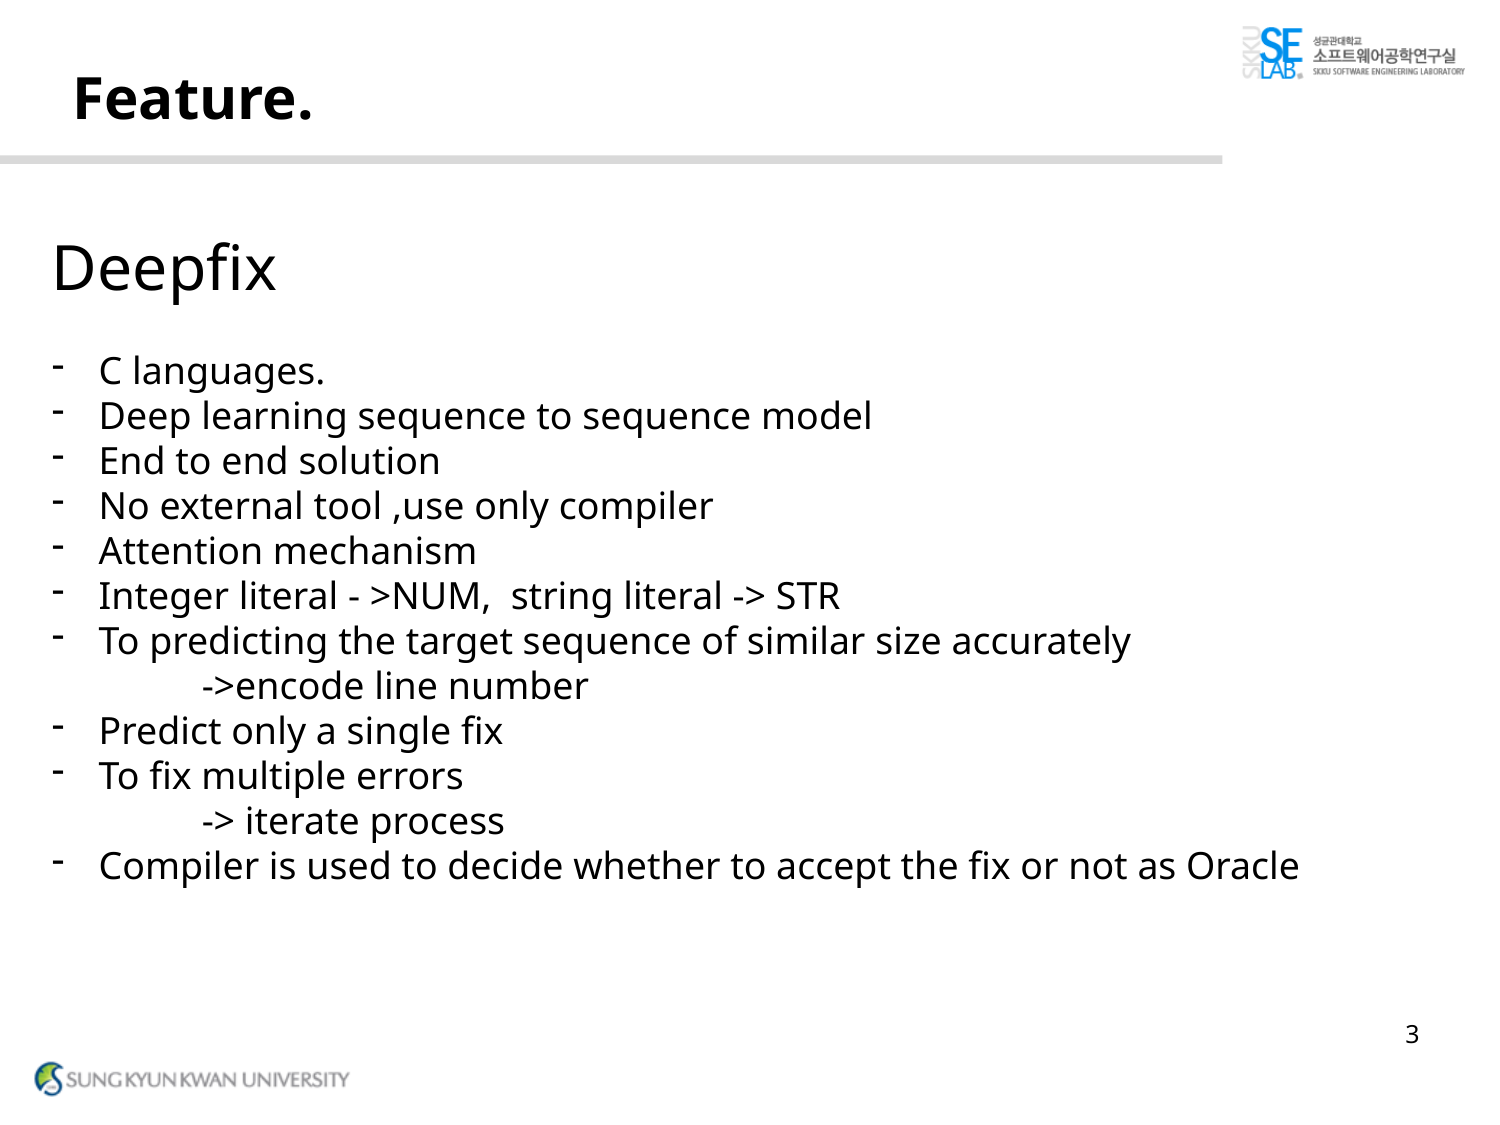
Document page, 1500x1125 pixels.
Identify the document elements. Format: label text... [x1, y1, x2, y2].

picture [1391, 0, 1500, 134]
picture [17, 1046, 366, 1110]
text_box Deepfix C languages. Deep learning sequence to sequence model End to end solution No external tool ,use only compiler Attention mechanism Integer literal - >NUM, string literal -> STR To predicting the target sequence of similar size accurately ->encode line number Predict only a single fix To fix multiple errors -> iterate process Compiler is used to decide whether to accept the fix or not as Oracle [44, 219, 1498, 1075]
title Feature. [64, 0, 1391, 194]
